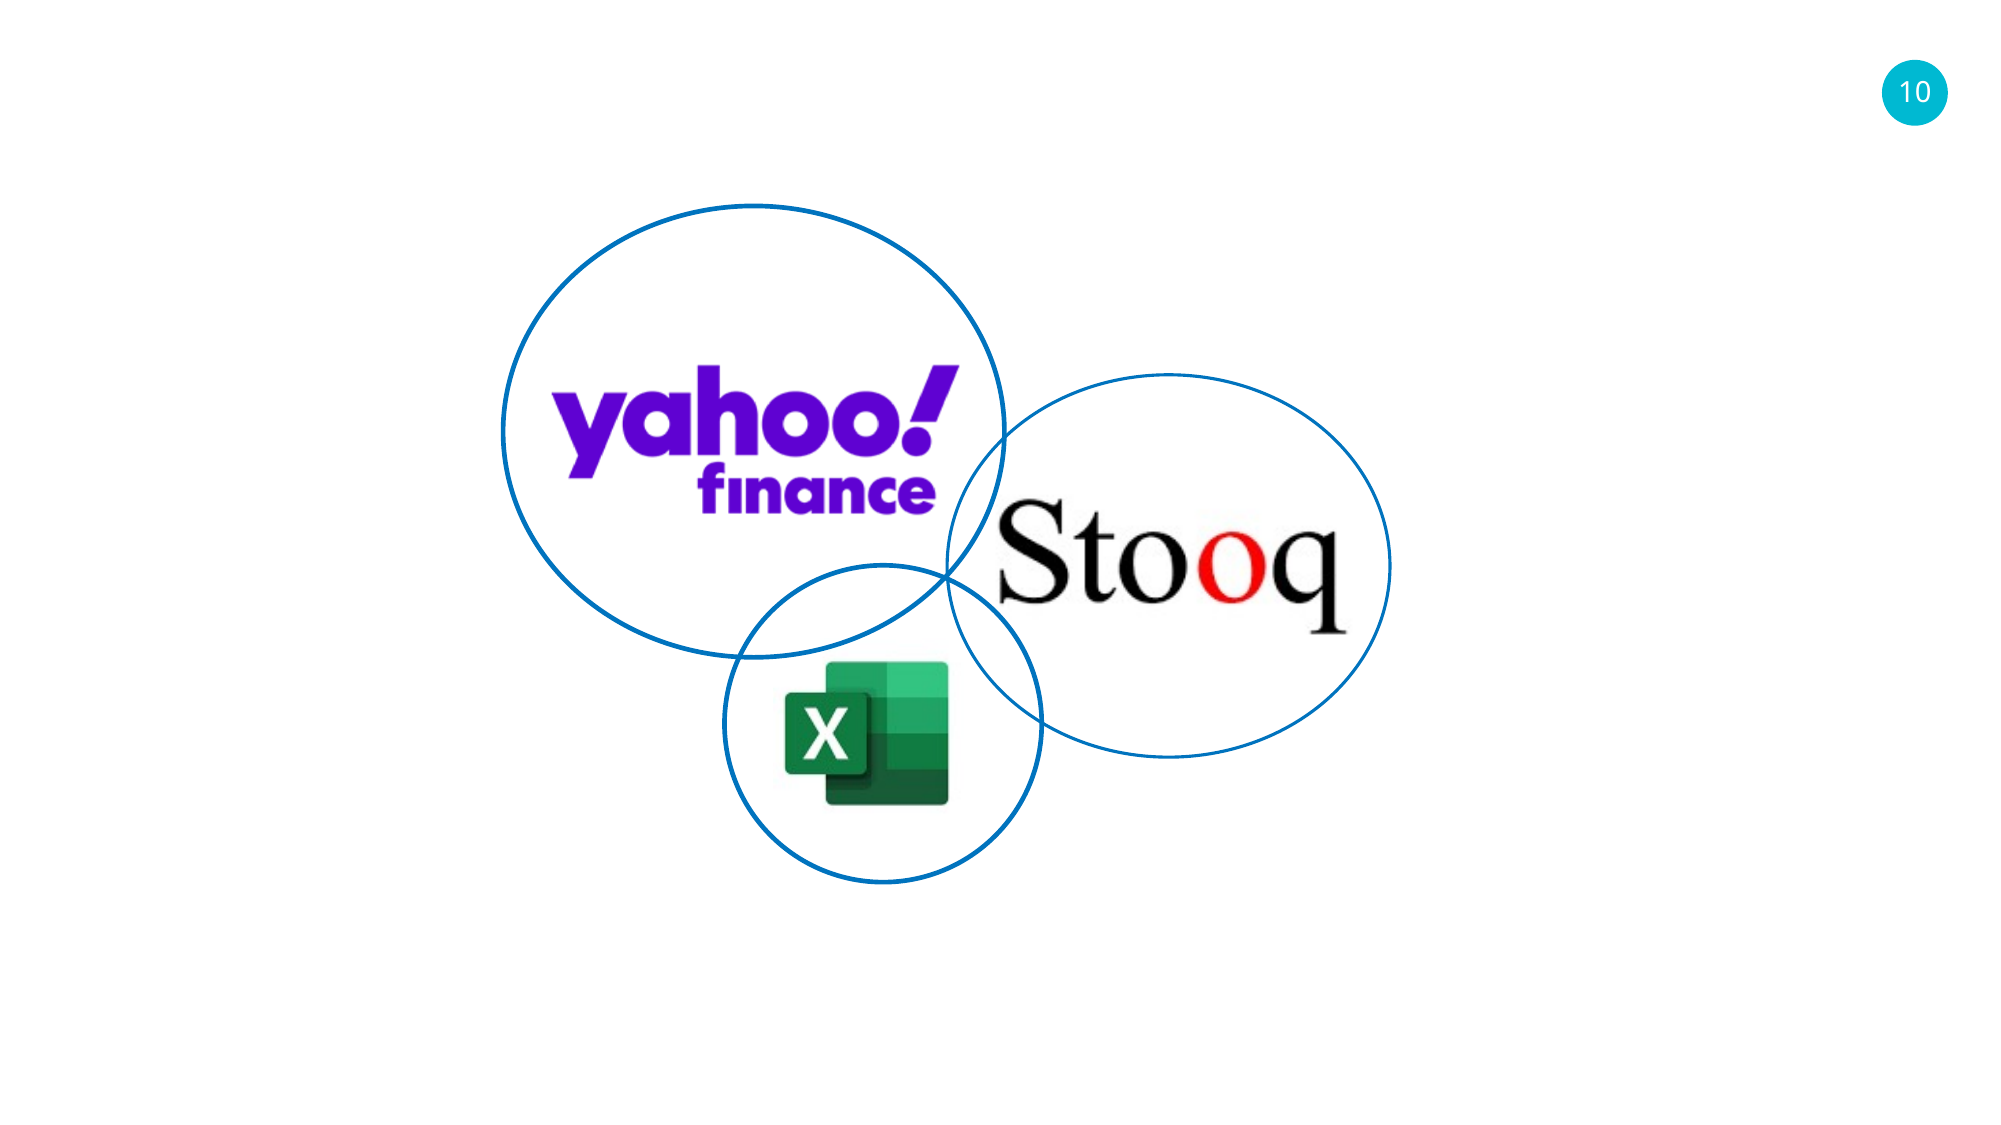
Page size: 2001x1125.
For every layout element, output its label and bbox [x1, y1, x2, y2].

text_box [724, 576, 1042, 883]
text_box [548, 205, 959, 302]
text_box [561, 576, 823, 657]
text_box [947, 576, 981, 598]
picture [478, 302, 1356, 652]
text_box [1017, 374, 1390, 758]
picture [772, 638, 964, 820]
